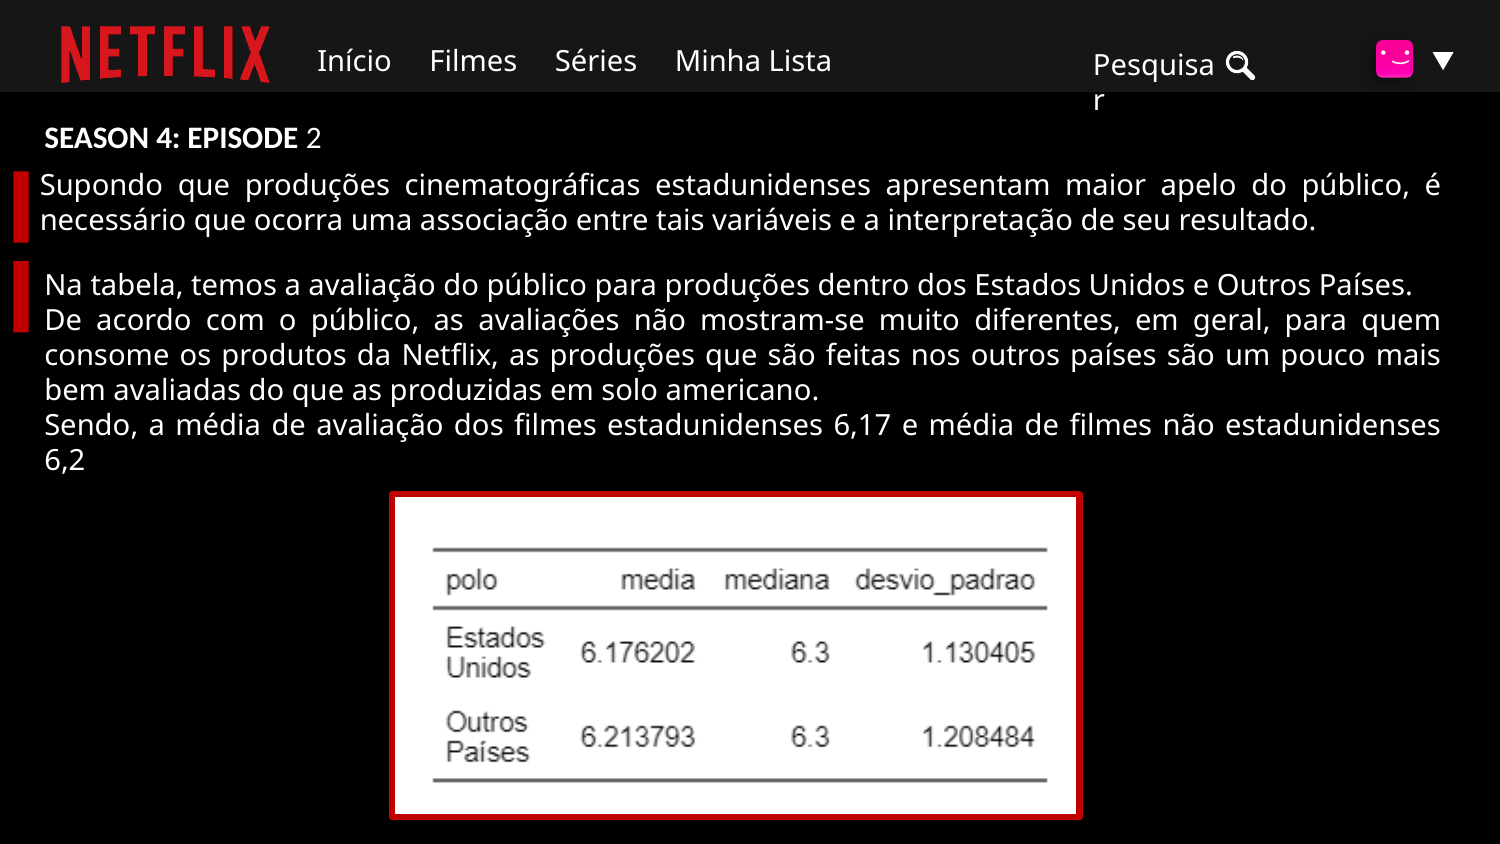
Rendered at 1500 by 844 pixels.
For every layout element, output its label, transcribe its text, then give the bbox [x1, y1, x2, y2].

text_box Pesquisar [1081, 40, 1238, 122]
text_box SEASON 4: EPISODE 2 [33, 111, 336, 160]
text_box [13, 261, 29, 333]
picture [1375, 39, 1414, 78]
picture [394, 496, 1077, 815]
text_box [1244, 33, 1454, 81]
text_box [0, 0, 1500, 93]
picture [50, 15, 281, 94]
text_box [13, 171, 29, 243]
text_box Supondo que produções cinematográficas estadunidenses apresentam maior apelo do público, é necessário que ocorra uma associação entre tais variáveis e a interpretação de seu resultado. [28, 160, 1454, 254]
text_box Início Filmes Séries Minha Lista [306, 37, 1166, 84]
text_box Na tabela, temos a avaliação do público para produções dentro dos Estados Unidos e Outros Países. De acordo com o público, as avaliações não mostram-se muito diferentes, em geral, para quem consome os produtos da Netflix, as produções que são feitas nos outros países são um pouco mais bem avaliadas do que as produzidas em solo americano. Sendo, a média de avaliação dos filmes estadunidenses 6,17 e média de filmes não estadunidenses 6,2 [33, 261, 1454, 465]
picture [1215, 40, 1273, 98]
